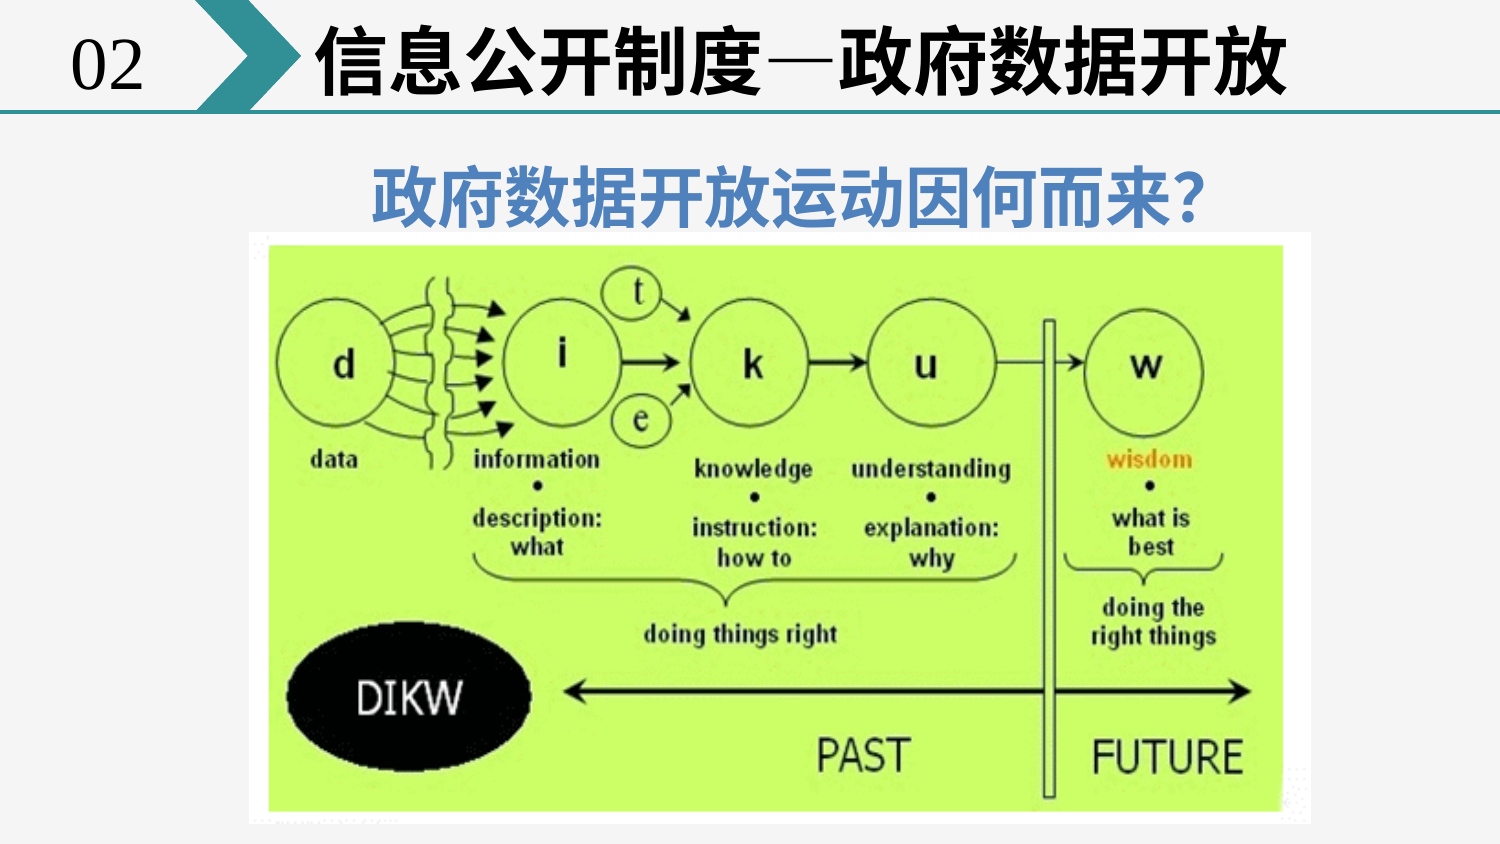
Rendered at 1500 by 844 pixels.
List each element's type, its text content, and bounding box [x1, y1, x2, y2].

text_box 政府数据开放运动因何而来？ [329, 120, 1239, 231]
text_box [193, 0, 303, 109]
text_box 信息公开制度—政府数据开放 [301, 8, 1312, 109]
picture [248, 232, 1311, 824]
text_box 02 [58, 8, 159, 109]
